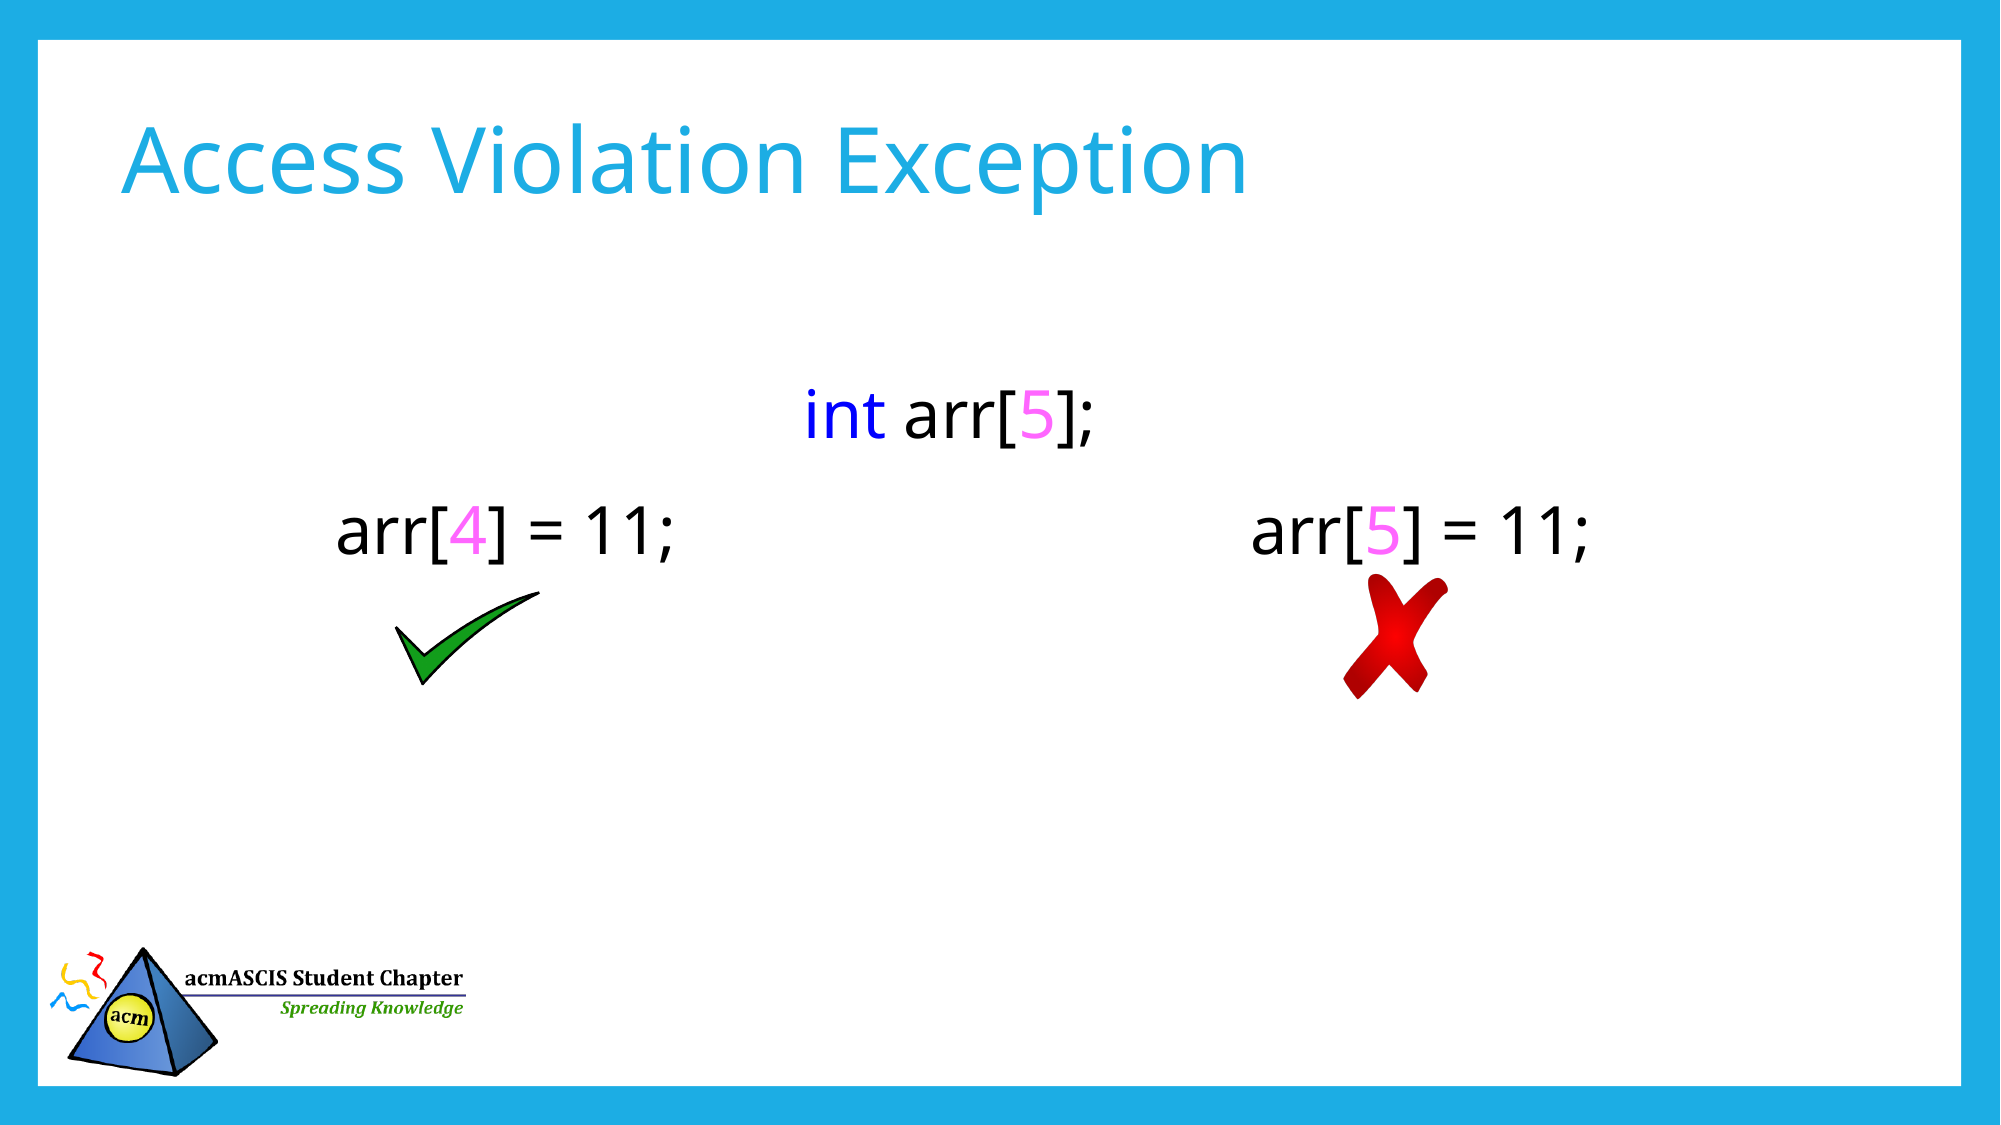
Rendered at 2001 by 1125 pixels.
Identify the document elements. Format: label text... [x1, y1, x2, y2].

picture [1339, 573, 1452, 701]
text_box arr[4] = 11; [320, 480, 702, 576]
picture [38, 914, 540, 1125]
picture [382, 557, 540, 708]
title Access Violation Exception [106, 74, 1565, 254]
text_box int arr[5]; [39, 364, 1861, 459]
text_box arr[5] = 11; [1235, 480, 1617, 576]
